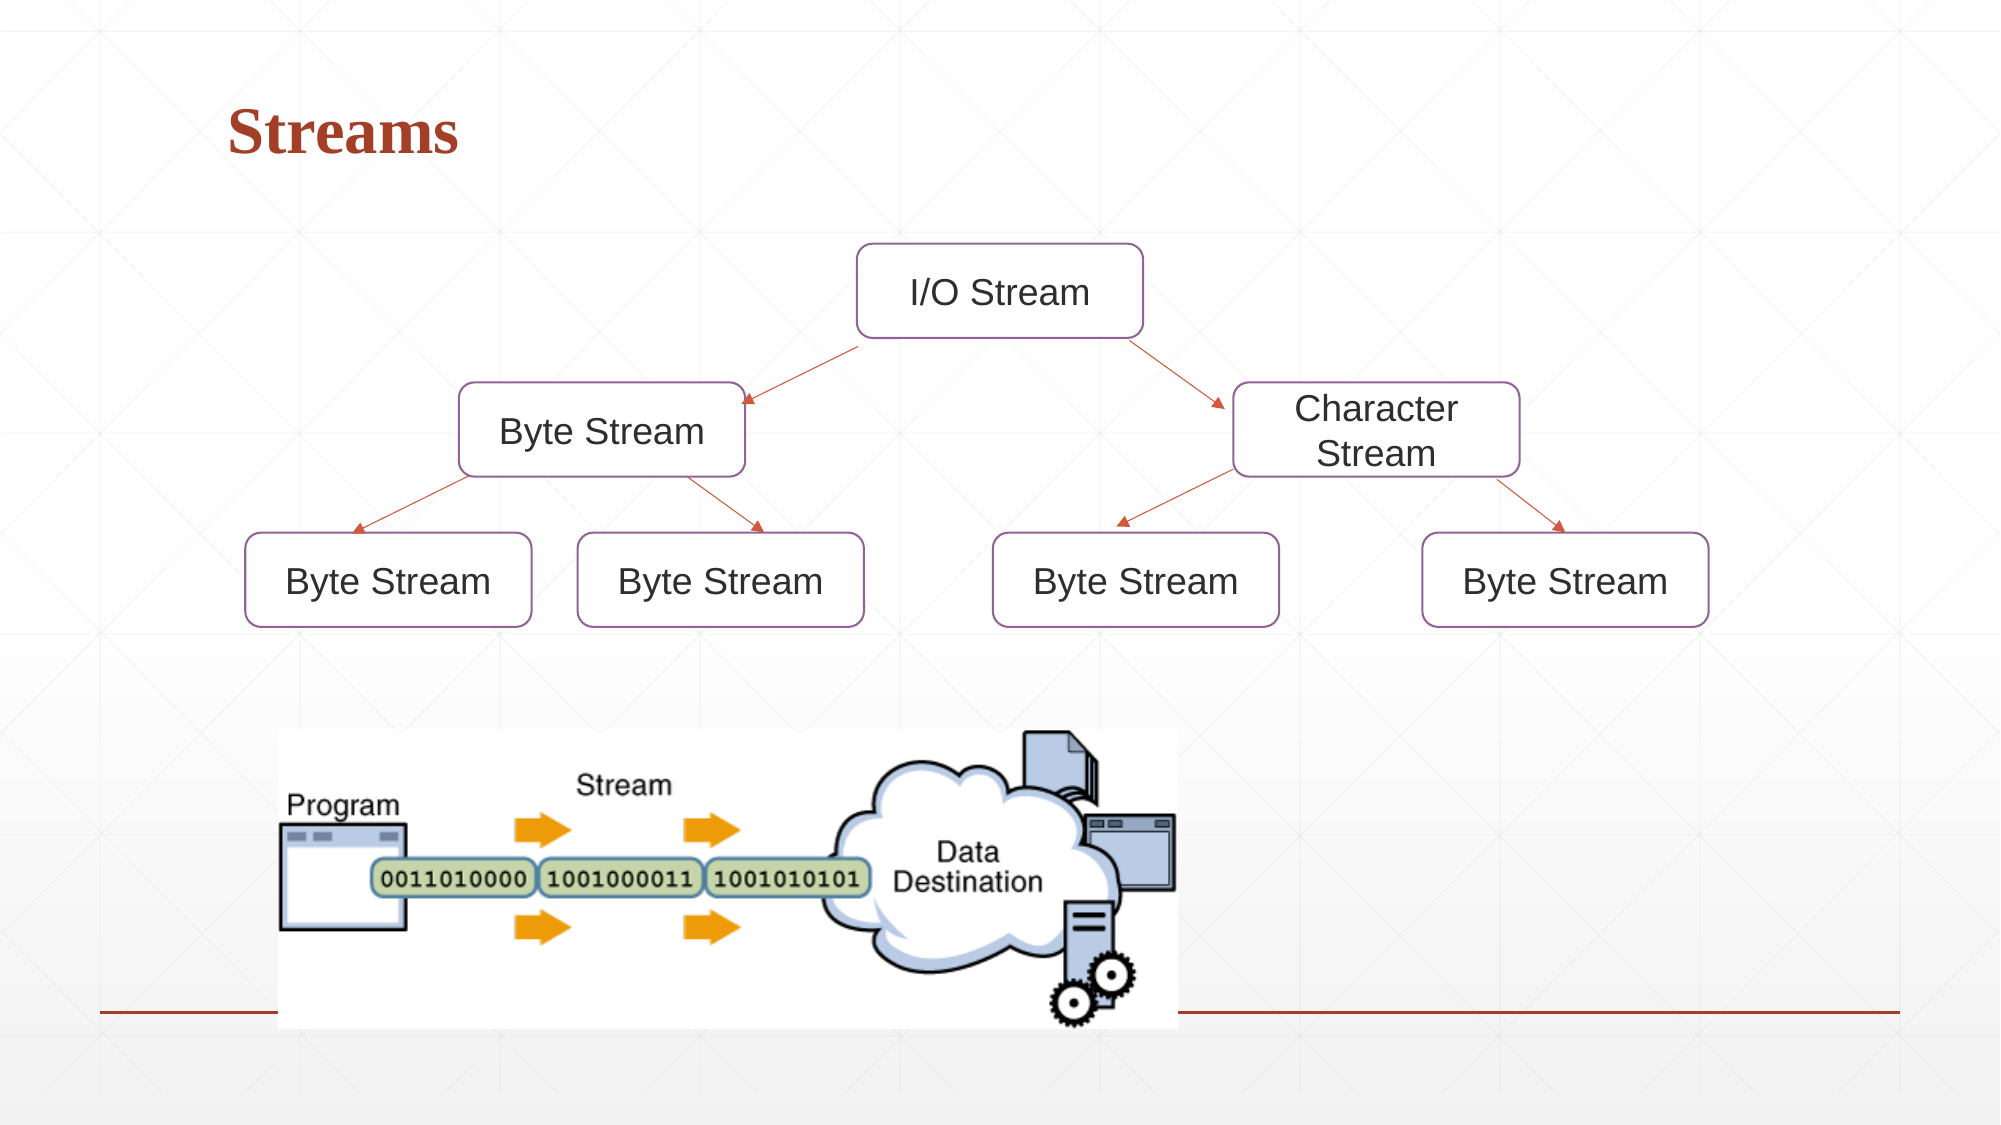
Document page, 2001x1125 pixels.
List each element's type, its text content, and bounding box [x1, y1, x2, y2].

text_box Byte Stream [991, 531, 1281, 628]
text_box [1496, 479, 1566, 533]
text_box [1129, 340, 1225, 410]
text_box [741, 346, 859, 405]
text_box Byte Stream [457, 381, 747, 478]
text_box Byte Stream [244, 531, 533, 628]
text_box Character Stream [1232, 381, 1521, 478]
text_box Byte Stream [1421, 531, 1710, 628]
picture [278, 729, 1178, 1029]
title Streams [212, 82, 1788, 175]
text_box I/O Stream [855, 242, 1145, 340]
text_box Byte Stream [576, 531, 866, 628]
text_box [1116, 469, 1234, 527]
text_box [687, 476, 765, 533]
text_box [351, 475, 469, 534]
